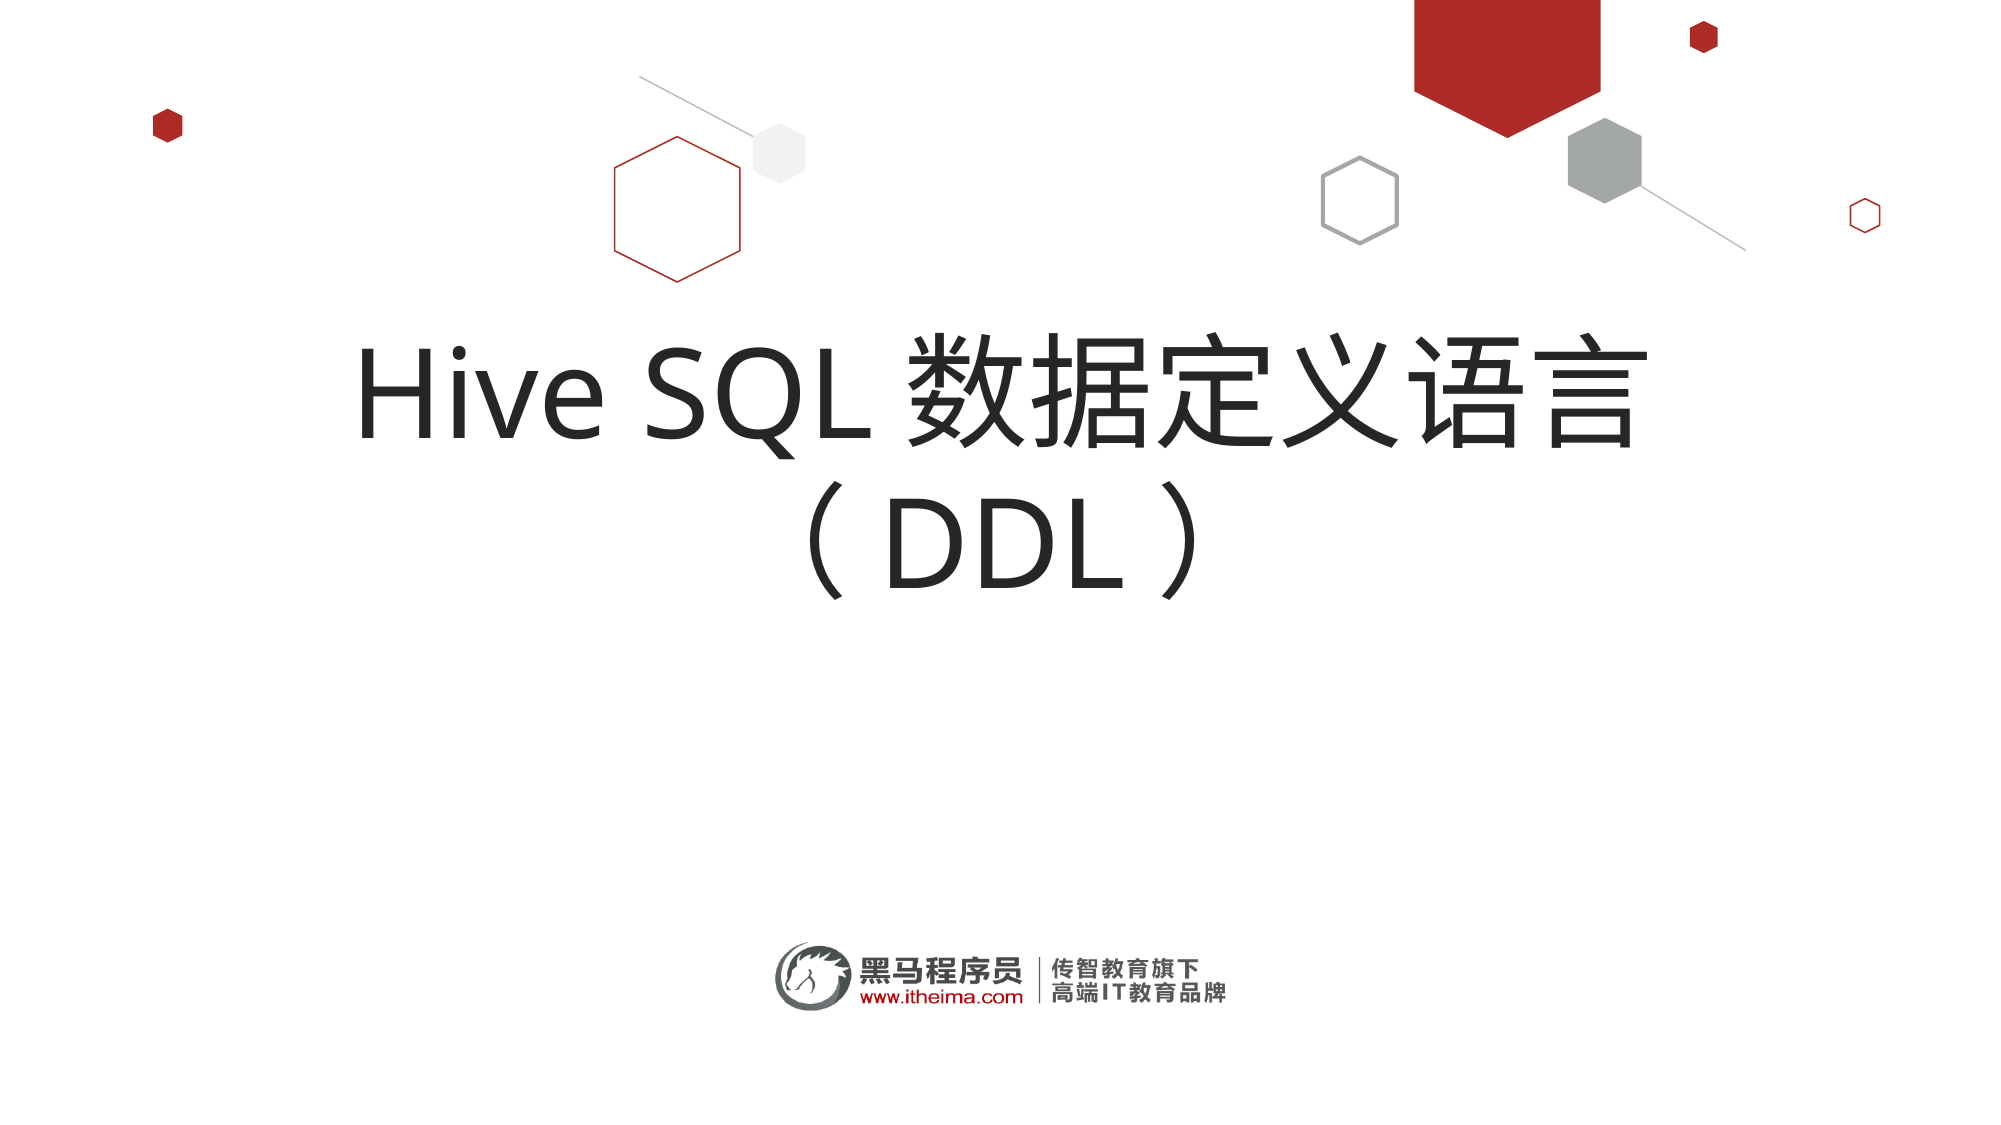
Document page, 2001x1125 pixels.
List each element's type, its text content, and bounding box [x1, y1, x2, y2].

title Hive SQL数据定义语言（DDL） [137, 368, 1867, 559]
picture [774, 939, 1226, 1013]
